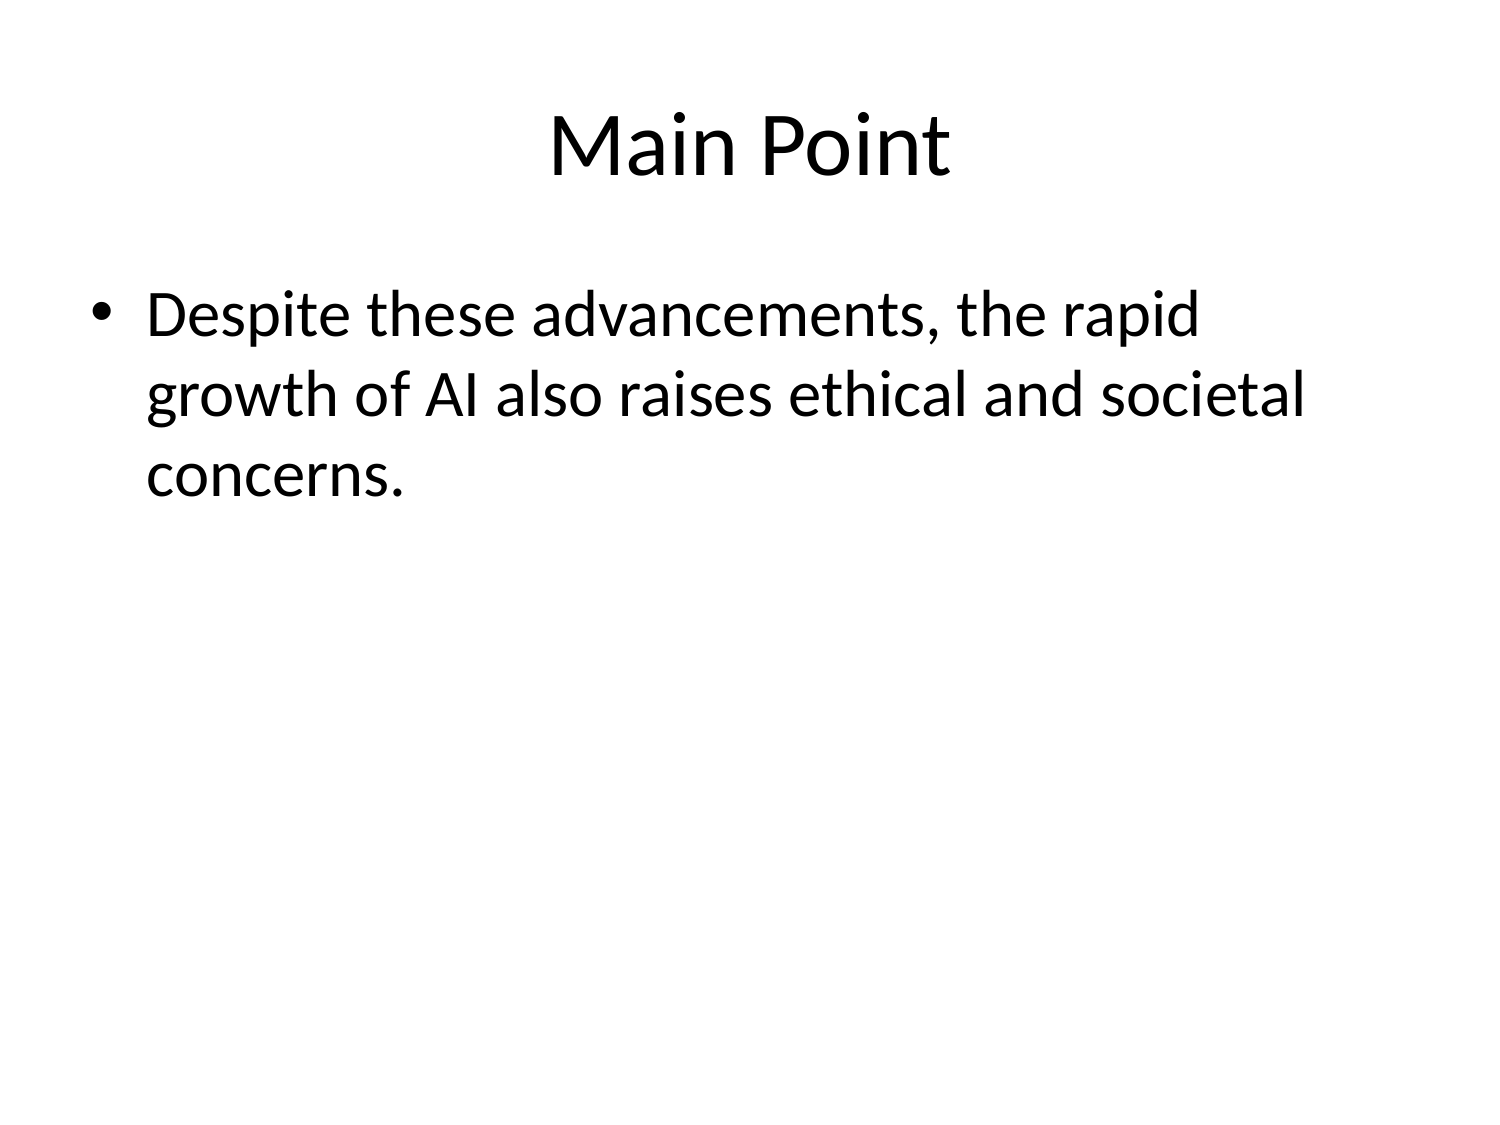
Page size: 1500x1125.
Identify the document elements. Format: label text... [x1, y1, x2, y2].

list Despite these advancements, the rapid growth of AI also raises ethical and societal concerns. [75, 262, 1425, 1005]
title Main Point [75, 45, 1425, 233]
